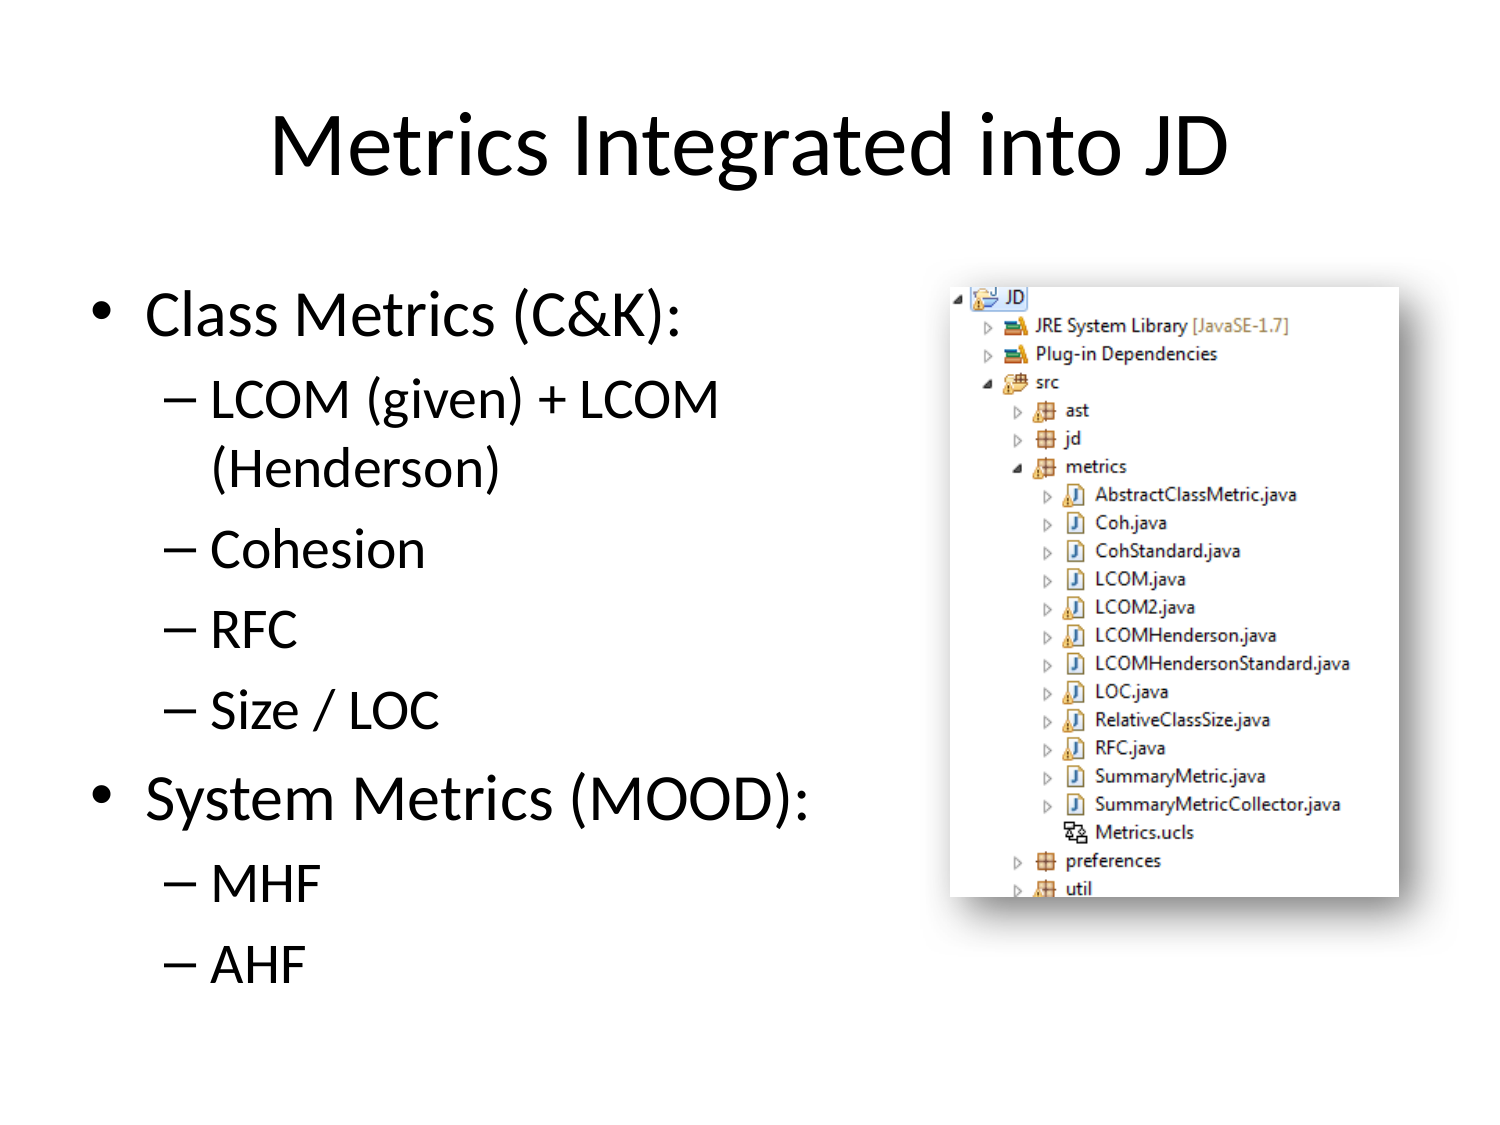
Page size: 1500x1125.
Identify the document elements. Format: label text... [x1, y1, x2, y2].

title Metrics Integrated into JD [75, 45, 1425, 233]
picture [949, 287, 1399, 898]
list Class Metrics (C&K): LCOM (given) + LCOM (Henderson) Cohesion RFC Size / LOC System Metrics (MOOD): MHF AHF [75, 262, 950, 1005]
